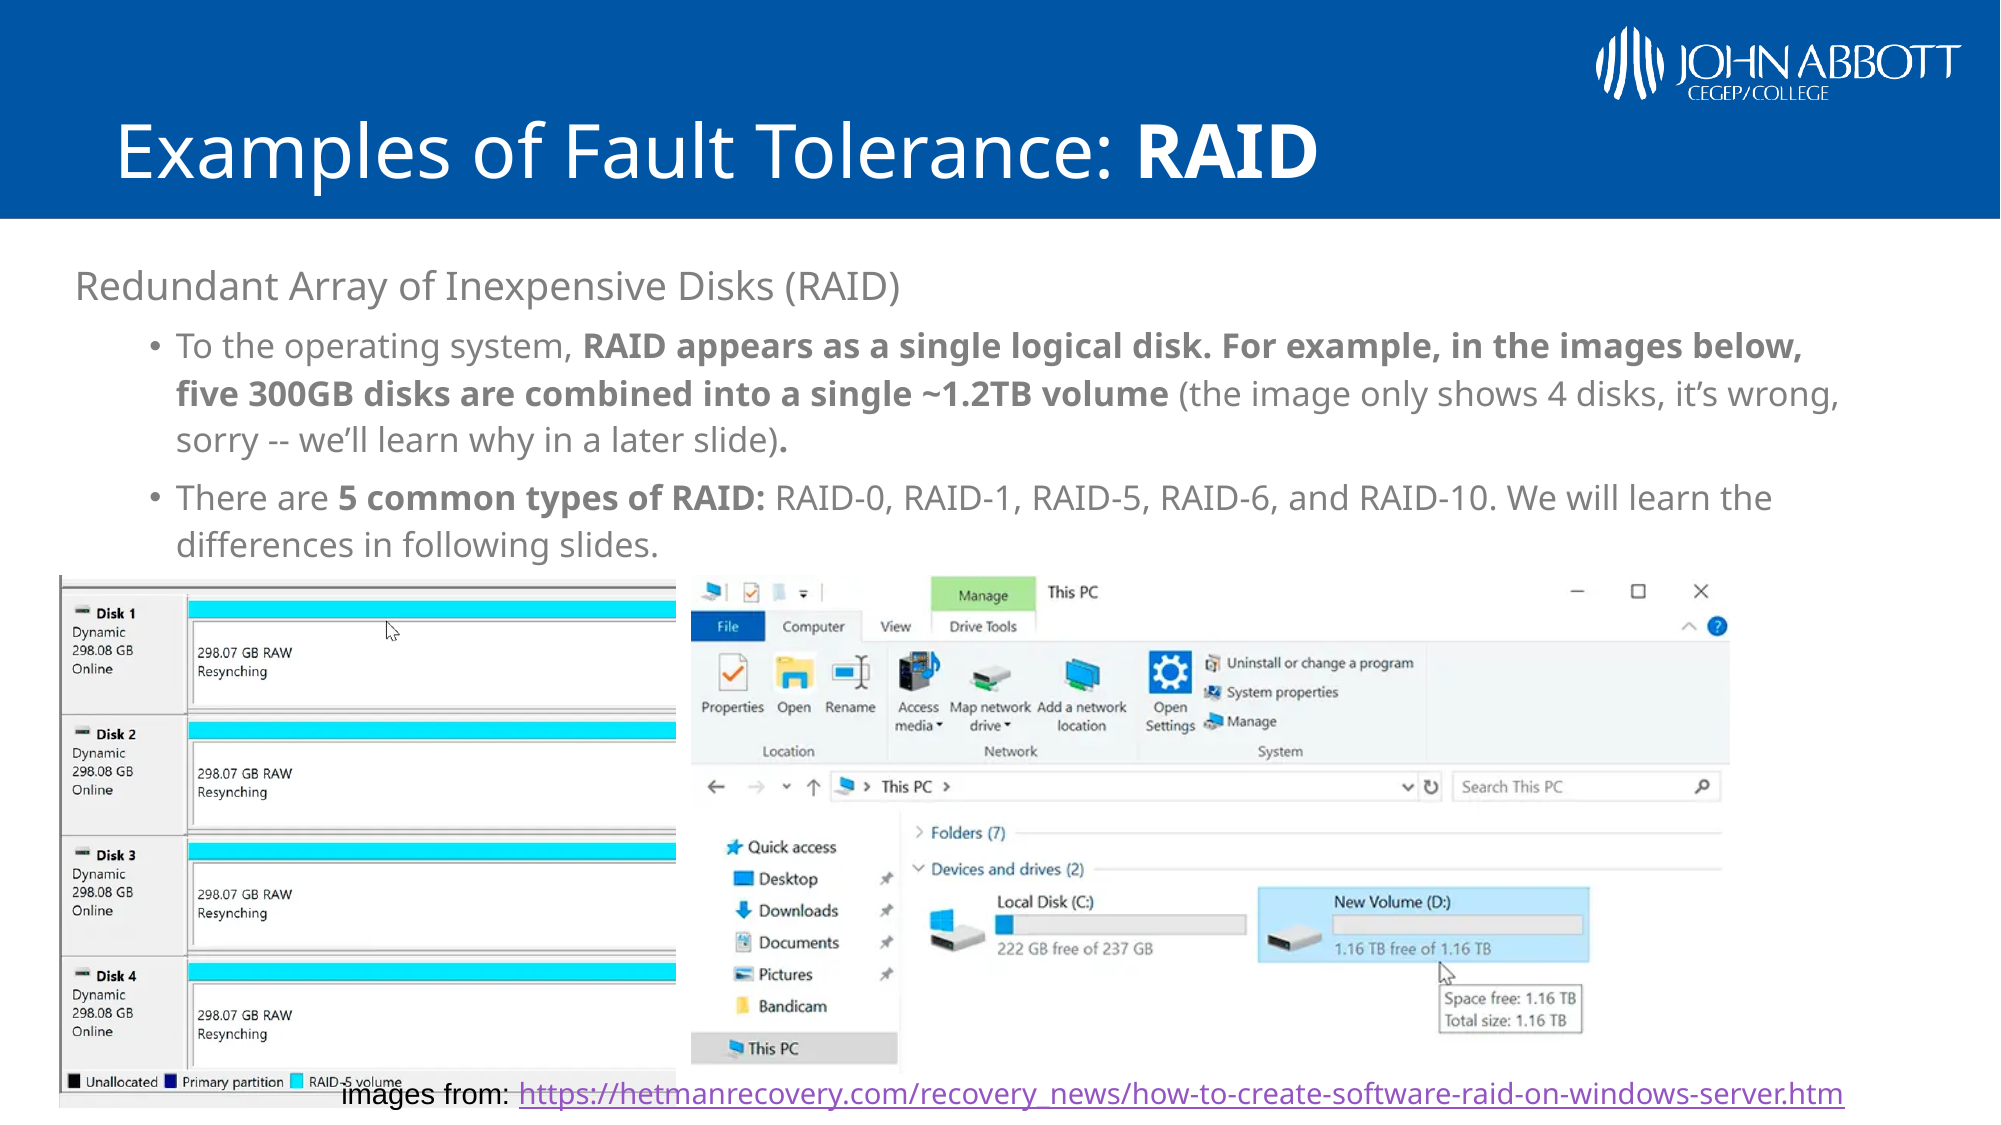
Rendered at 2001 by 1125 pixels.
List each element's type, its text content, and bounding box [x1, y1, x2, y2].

picture [1863, 26, 1962, 100]
text_box images from: https://hetmanrecovery.com/recovery_news/how-to-create-software-raid-on-windows-server.htm [326, 1060, 1880, 1125]
title Examples of Fault Tolerance: RAID [99, 0, 1863, 202]
list Redundant Array of Inexpensive Disks (RAID) To the operating system, RAID appears as a single logical disk. For example, in the images below, five 300GB disks are combined into a single ~1.2TB volume (the image only shows 4 disks, it’s wrong, sorry -- we’ll learn why in a later slide). There are 5 common types of RAID: RAID-0, RAID-1, RAID-5, RAID-6, and RAID-10. We will learn the differences in following slides. [59, 246, 1868, 576]
picture [690, 575, 1731, 1075]
picture [59, 575, 677, 1108]
